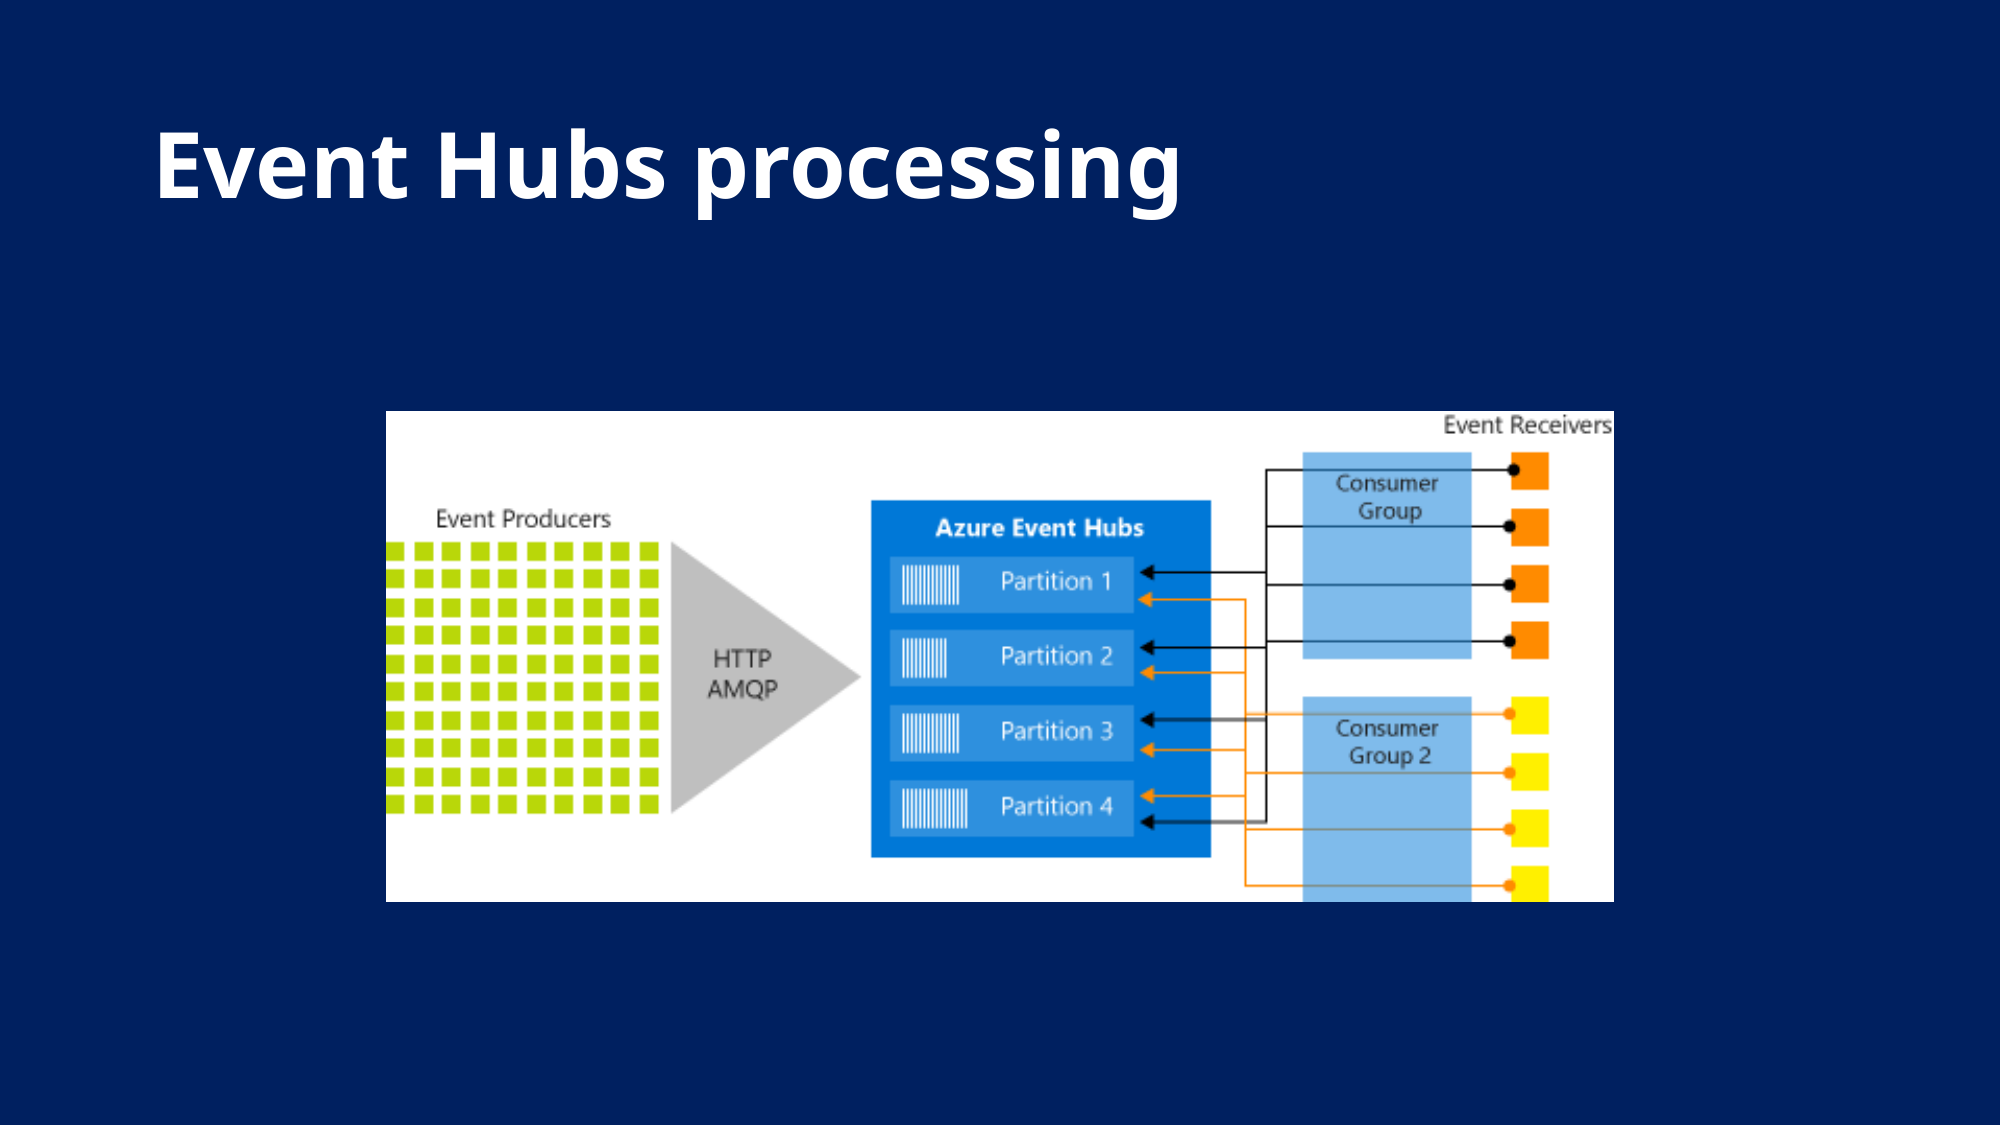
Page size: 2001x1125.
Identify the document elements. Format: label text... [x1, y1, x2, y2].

title Event Hubs processing [137, 59, 1863, 278]
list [386, 411, 1614, 902]
